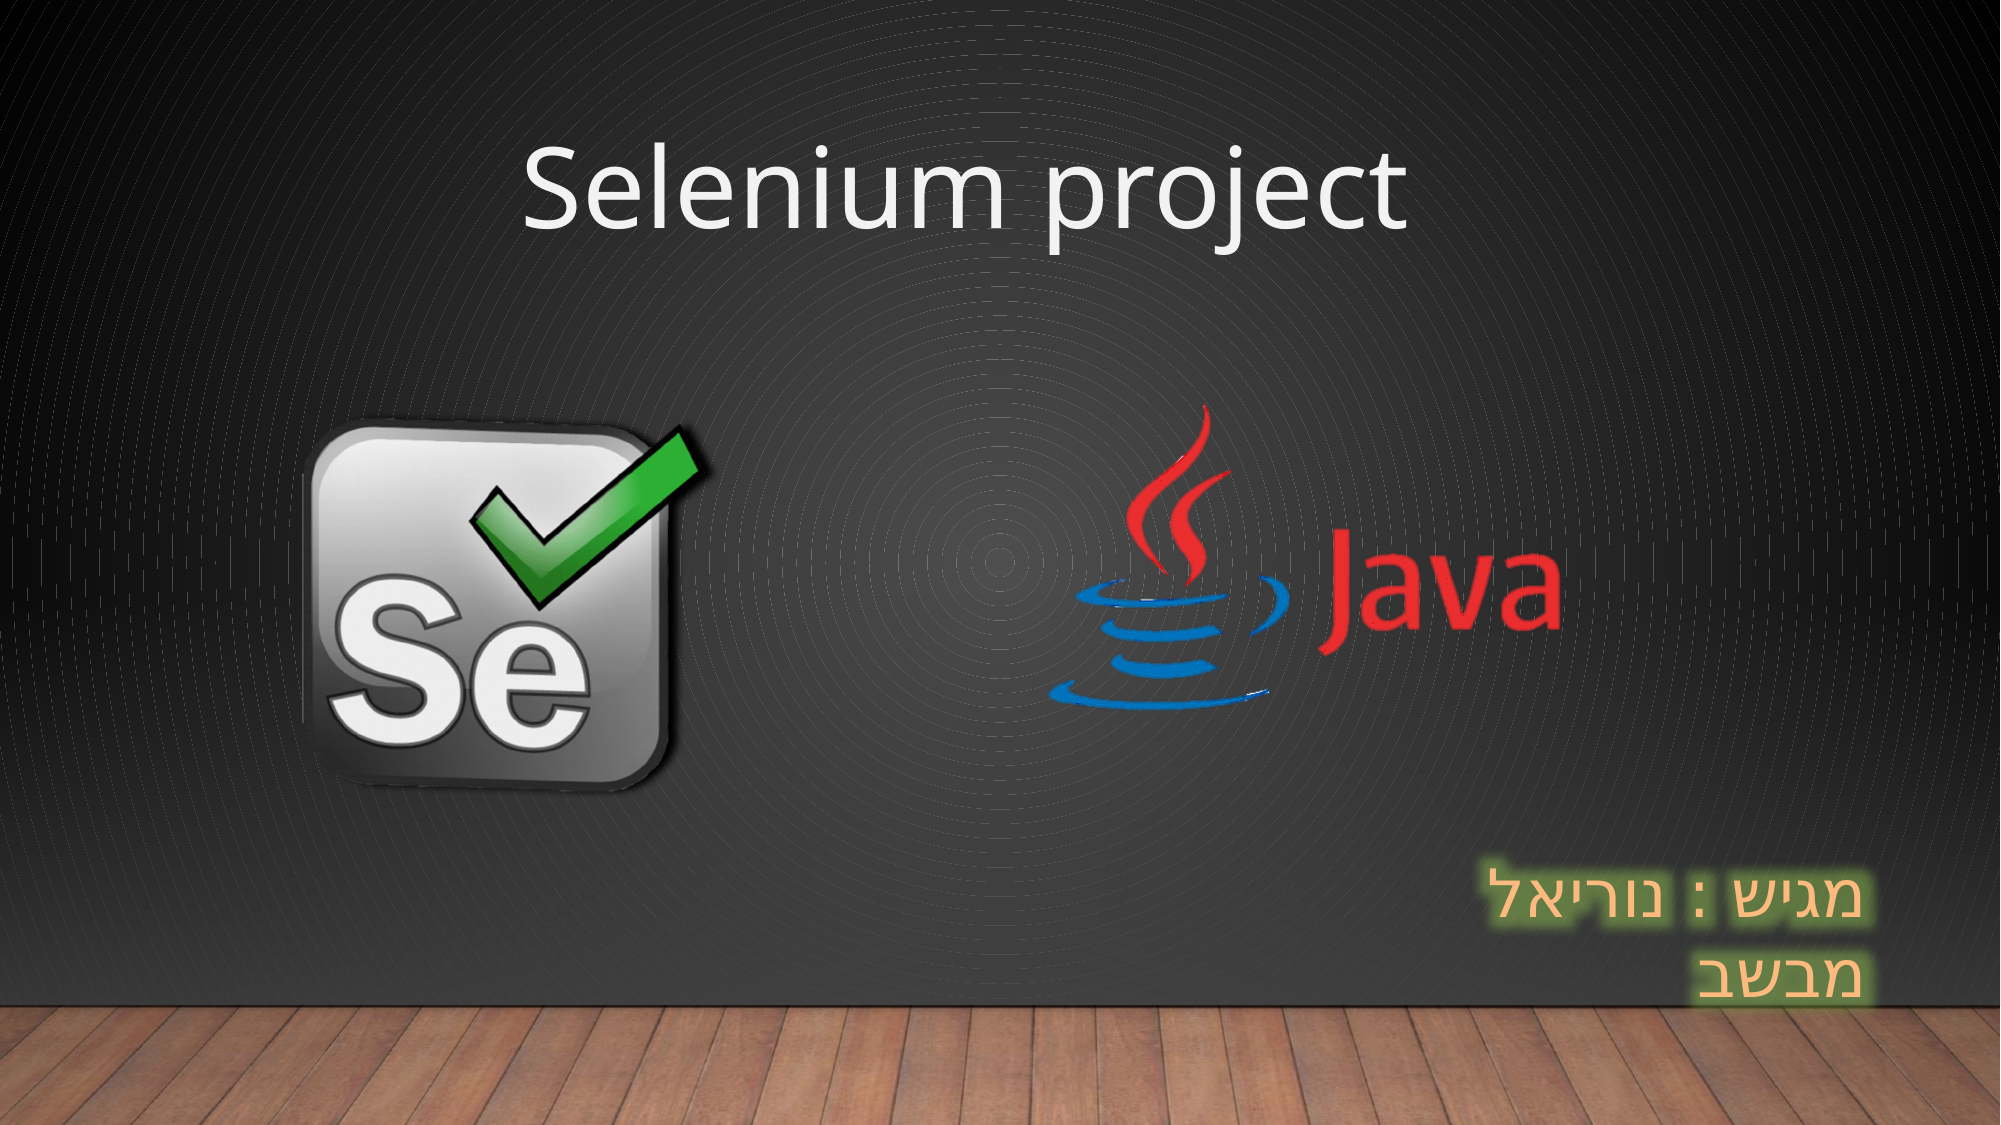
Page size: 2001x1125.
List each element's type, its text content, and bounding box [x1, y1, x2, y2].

picture [300, 396, 706, 812]
text_box Selenium project [353, 109, 1607, 394]
text_box מגיש : נוריאל מבשב [1290, 843, 1883, 1018]
picture [0, 1005, 2000, 1125]
picture [805, 302, 1830, 860]
